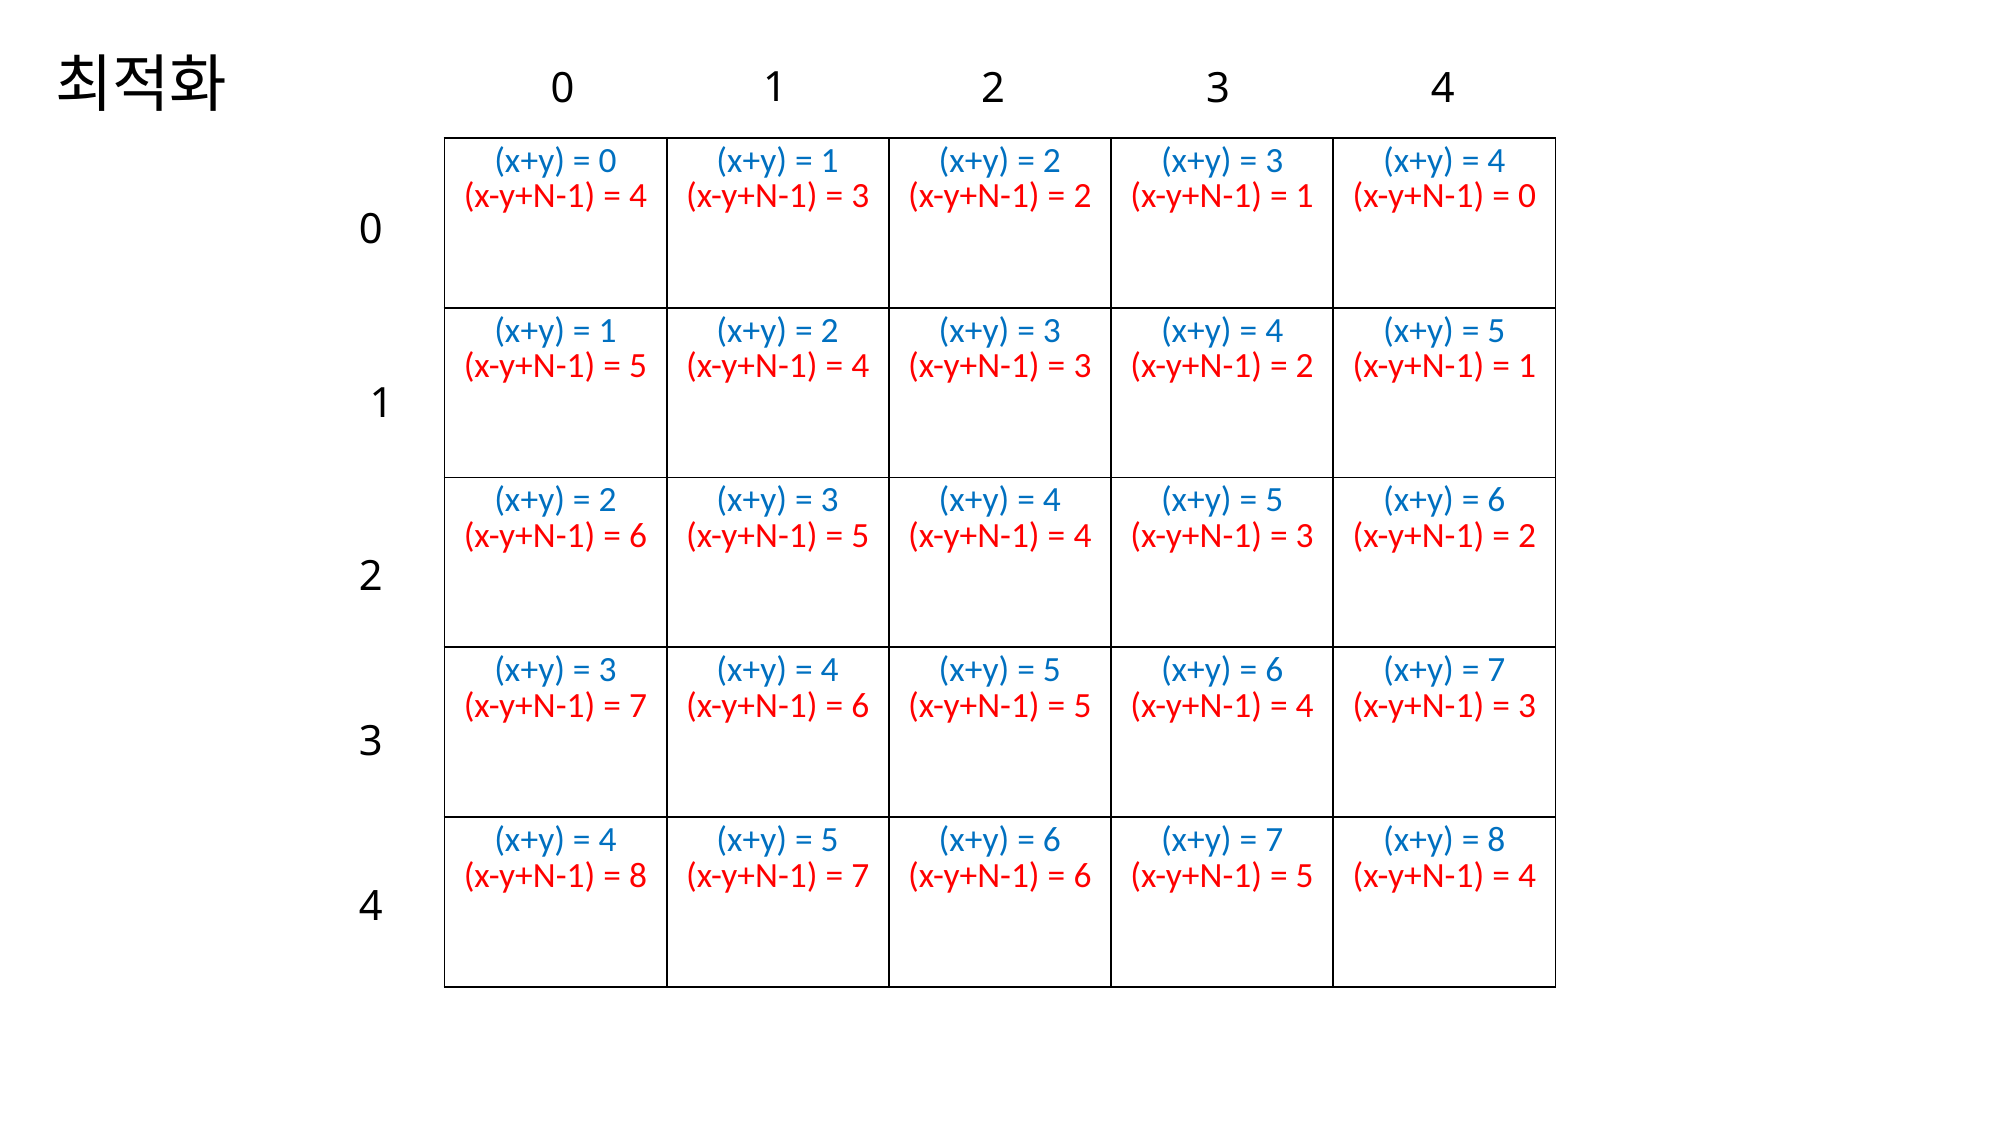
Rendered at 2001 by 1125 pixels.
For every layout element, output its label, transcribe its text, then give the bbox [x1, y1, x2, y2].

table_cell (x+y) = 6 (x-y+N-1) = 4 [1112, 648, 1332, 816]
table_cell (x+y) = 6 (x-y+N-1) = 6 [890, 818, 1110, 986]
table_cell (x+y) = 5 (x-y+N-1) = 5 [890, 648, 1110, 816]
table_cell (x+y) = 5 (x-y+N-1) = 3 [1112, 478, 1332, 646]
table_header (x+y) = 0 (x-y+N-1) = 4 [445, 139, 666, 307]
table_cell (x+y) = 1 (x-y+N-1) = 5 [445, 309, 666, 477]
table_cell (x+y) = 2 (x-y+N-1) = 4 [668, 309, 888, 477]
table_cell (x+y) = 3 (x-y+N-1) = 7 [445, 648, 666, 816]
text_box 1 [741, 52, 809, 117]
table_cell (x+y) = 8 (x-y+N-1) = 4 [1334, 818, 1555, 986]
table_header (x+y) = 3 (x-y+N-1) = 1 [1112, 139, 1332, 307]
table_cell (x+y) = 4 (x-y+N-1) = 4 [890, 478, 1110, 646]
text_box 3 [344, 706, 412, 771]
text_box 2 [343, 541, 412, 607]
text_box 0 [535, 53, 604, 119]
table_cell (x+y) = 7 (x-y+N-1) = 3 [1334, 648, 1555, 816]
table_cell (x+y) = 3 (x-y+N-1) = 5 [668, 478, 888, 646]
text_box 3 [1191, 53, 1259, 119]
table_cell (x+y) = 3 (x-y+N-1) = 3 [890, 309, 1110, 477]
table_cell (x+y) = 4 (x-y+N-1) = 8 [445, 818, 666, 986]
table_cell (x+y) = 6 (x-y+N-1) = 2 [1334, 478, 1555, 646]
table_cell (x+y) = 4 (x-y+N-1) = 6 [668, 648, 888, 816]
text_box 0 [343, 194, 412, 260]
text_box 4 [344, 870, 412, 936]
table_cell (x+y) = 2 (x-y+N-1) = 6 [445, 478, 666, 646]
text_box 1 [343, 368, 412, 433]
text_box 2 [966, 53, 1034, 119]
table_header (x+y) = 2 (x-y+N-1) = 2 [890, 139, 1110, 307]
table_header (x+y) = 4 (x-y+N-1) = 0 [1334, 139, 1555, 307]
table_cell (x+y) = 4 (x-y+N-1) = 2 [1112, 309, 1332, 477]
table_cell (x+y) = 5 (x-y+N-1) = 1 [1334, 309, 1555, 477]
text_box 최적화 [40, 36, 252, 127]
table_cell (x+y) = 5 (x-y+N-1) = 7 [668, 818, 888, 986]
text_box 4 [1416, 53, 1484, 119]
table_header (x+y) = 1 (x-y+N-1) = 3 [668, 139, 888, 307]
table_cell (x+y) = 7 (x-y+N-1) = 5 [1112, 818, 1332, 986]
